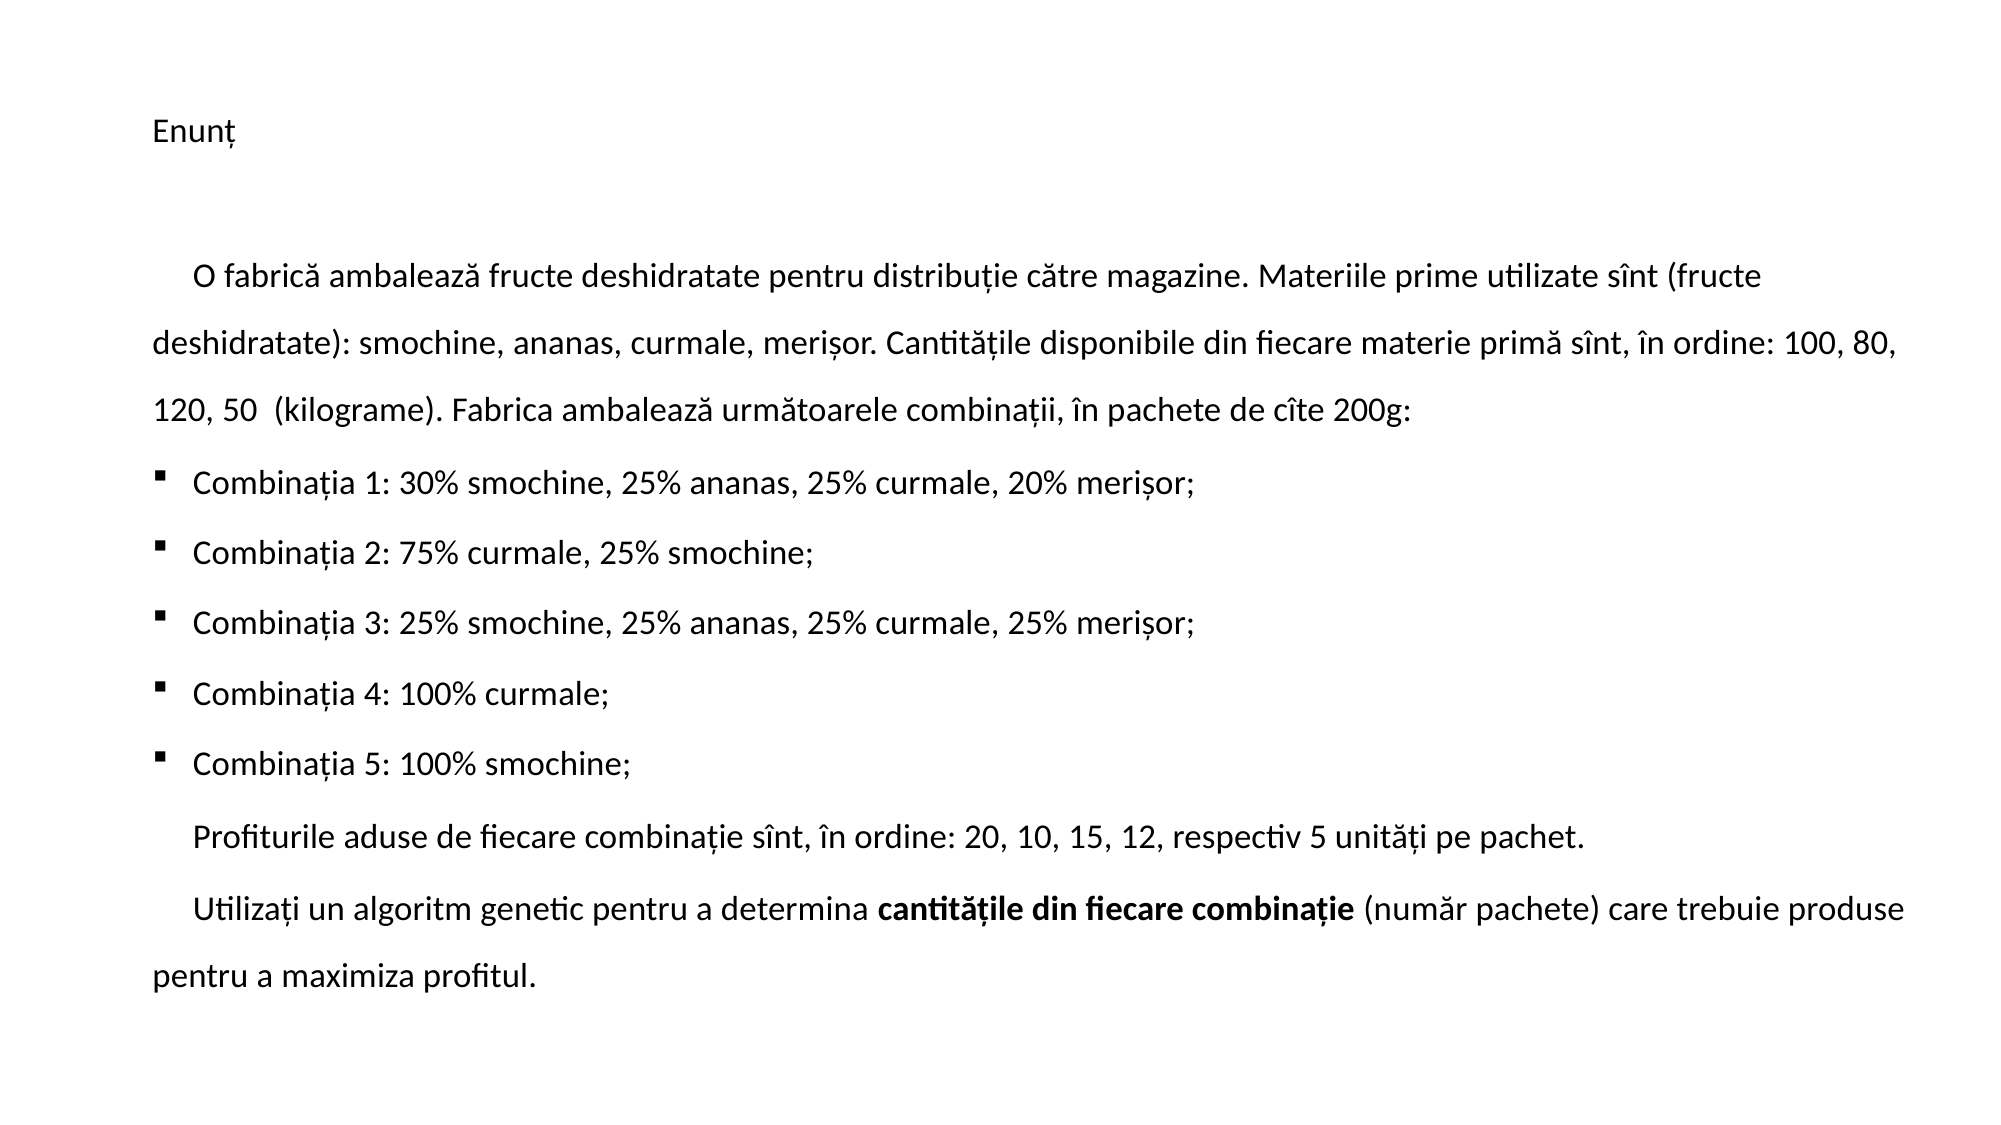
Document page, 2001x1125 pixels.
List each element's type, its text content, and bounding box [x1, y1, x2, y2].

list Enunț O fabrică ambalează fructe deshidratate pentru distribuție către magazine. Materiile prime utilizate sînt (fructe deshidratate): smochine, ananas, curmale, merișor. Cantitățile disponibile din fiecare materie primă sînt, în ordine: 100, 80, 120, 50 (kilograme). Fabrica ambalează următoarele combinații, în pachete de cîte 200g: Combinația 1: 30% smochine, 25% ananas, 25% curmale, 20% merișor; Combinația 2: 75% curmale, 25% smochine; Combinația 3: 25% smochine, 25% ananas, 25% curmale, 25% merișor; Combinația 4: 100% curmale; Combinația 5: 100% smochine; Profiturile aduse de fiecare combinație sînt, în ordine: 20, 10, 15, 12, respectiv 5 unități pe pachet. Utilizați un algoritm genetic pentru a determina cantitățile din fiecare combinație (număr pachete) care trebuie produse pentru a maximiza profitul. [137, 75, 1927, 1014]
